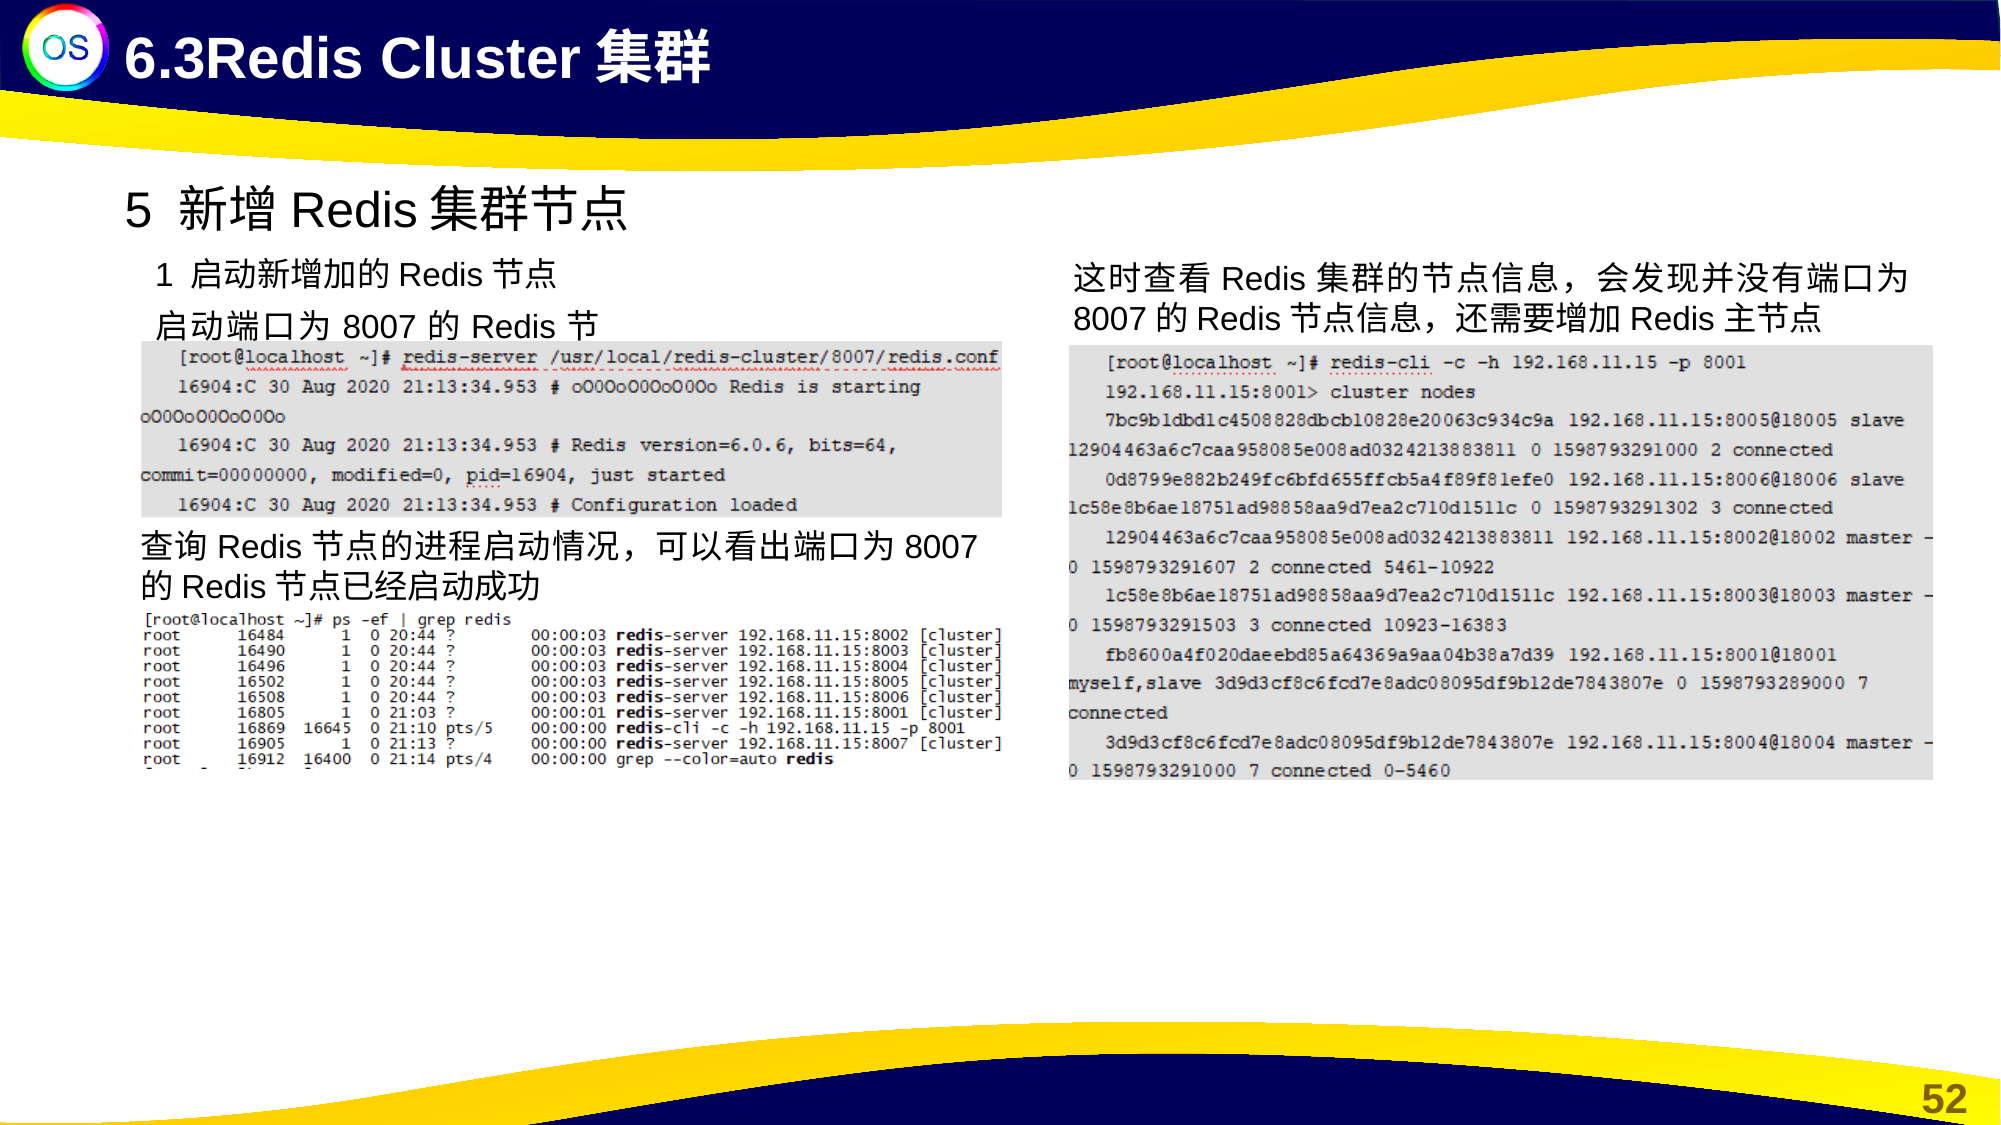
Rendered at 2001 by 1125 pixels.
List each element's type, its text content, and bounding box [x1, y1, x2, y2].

text_box 6.3Redis Cluster集群 [109, 12, 732, 98]
picture [140, 613, 1006, 769]
picture [22, 3, 109, 91]
picture [140, 341, 1002, 519]
text_box 查询Redis节点的进程启动情况，可以看出端口为8007的Redis节点已经启动成功 [125, 518, 1002, 613]
text_box 5 新增Redis集群节点 [109, 170, 646, 246]
text_box 1 启动新增加的Redis节点 启动端口为8007的Redis节点。 [140, 245, 615, 341]
picture [1069, 345, 1933, 780]
text_box 这时查看Redis集群的节点信息，会发现并没有端口为8007的Redis节点信息，还需要增加Redis主节点 [1058, 249, 1933, 345]
